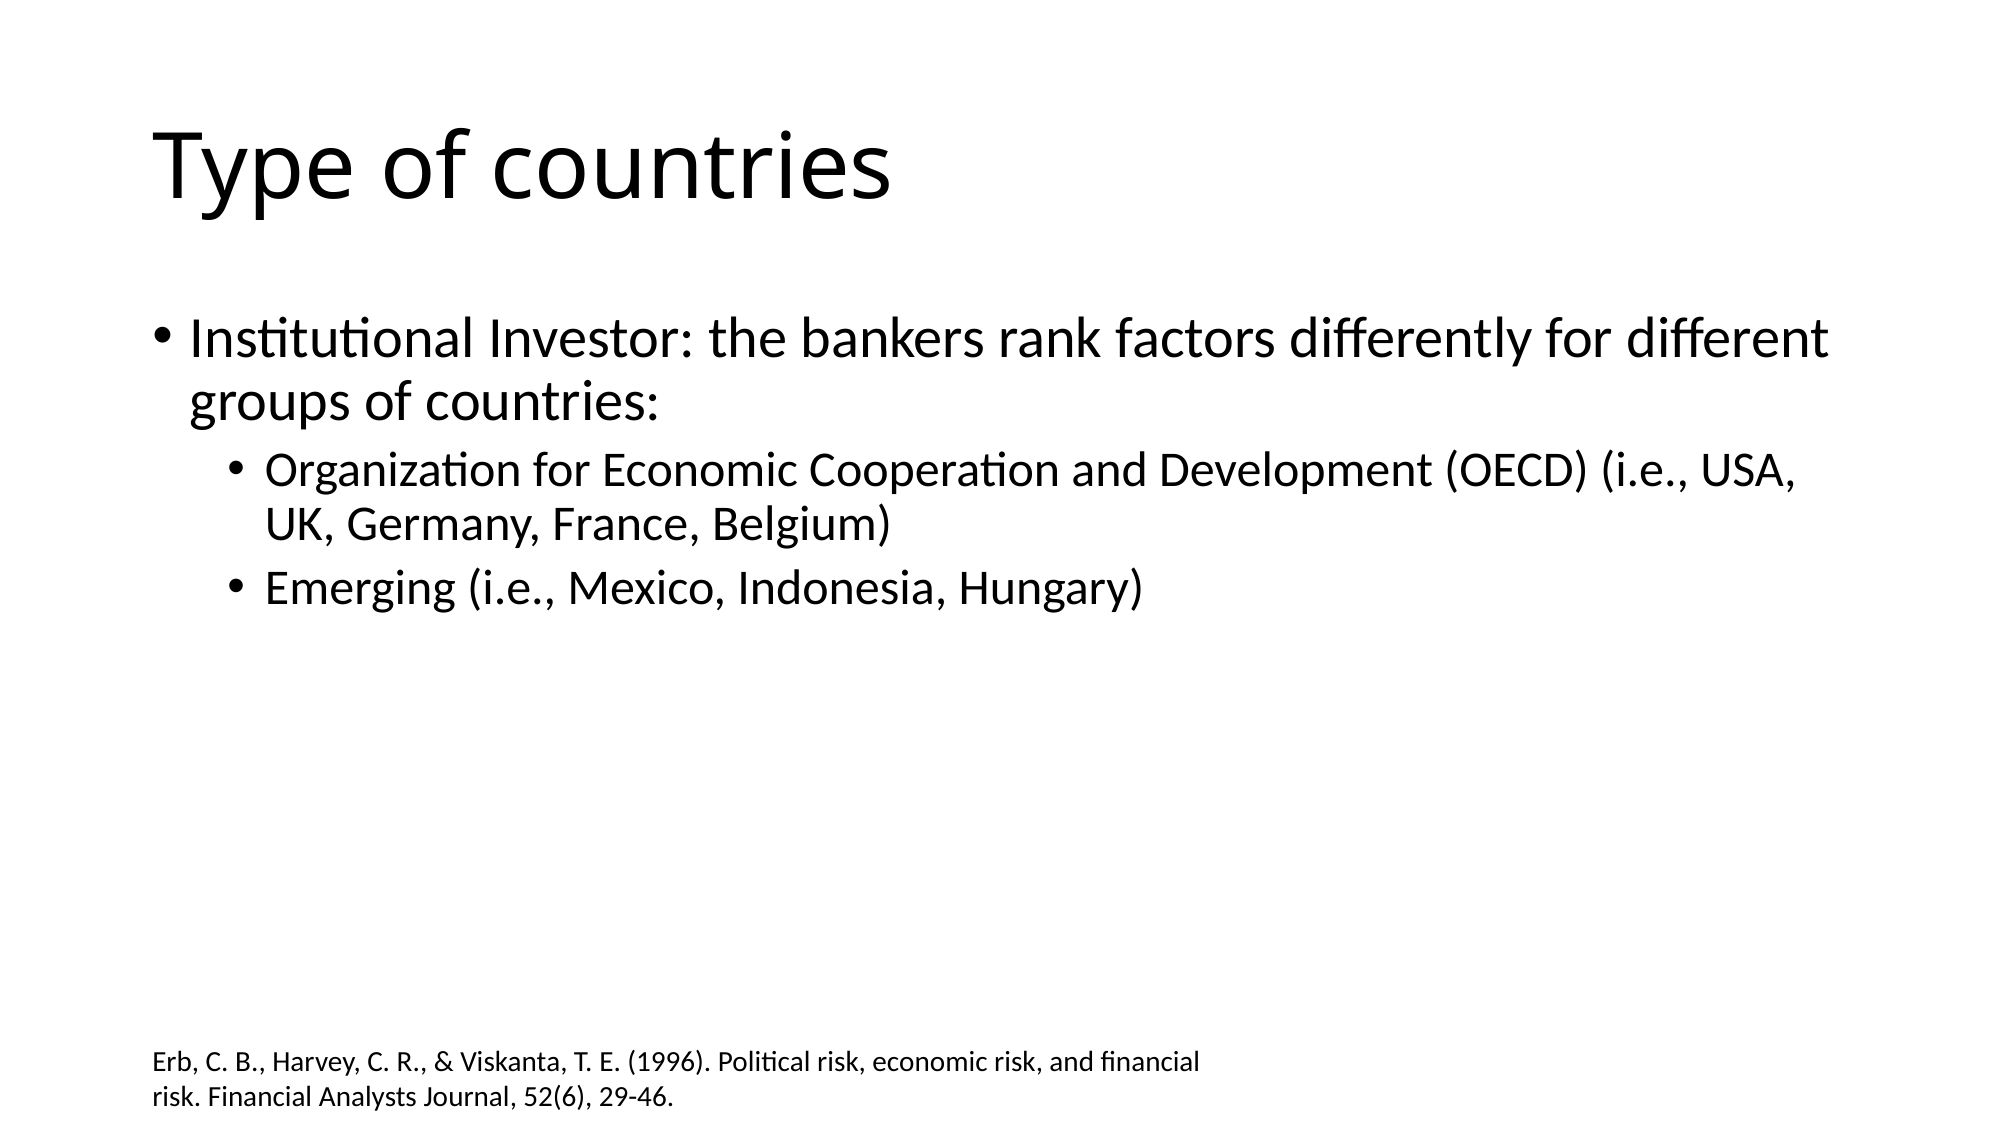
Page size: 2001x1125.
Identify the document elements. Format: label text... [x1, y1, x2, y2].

list Institutional Investor: the bankers rank factors differently for different groups of countries: Organization for Economic Cooperation and Development (OECD) (i.e., USA, UK, Germany, France, Belgium) Emerging (i.e., Mexico, Indonesia, Hungary) [137, 299, 1863, 1014]
title Type of countries [137, 59, 1863, 278]
text_box Erb, C. B., Harvey, C. R., & Viskanta, T. E. (1996). Political risk, economic risk, and financial risk. Financial Analysts Journal, 52(6), 29-46. [137, 1035, 1221, 1120]
